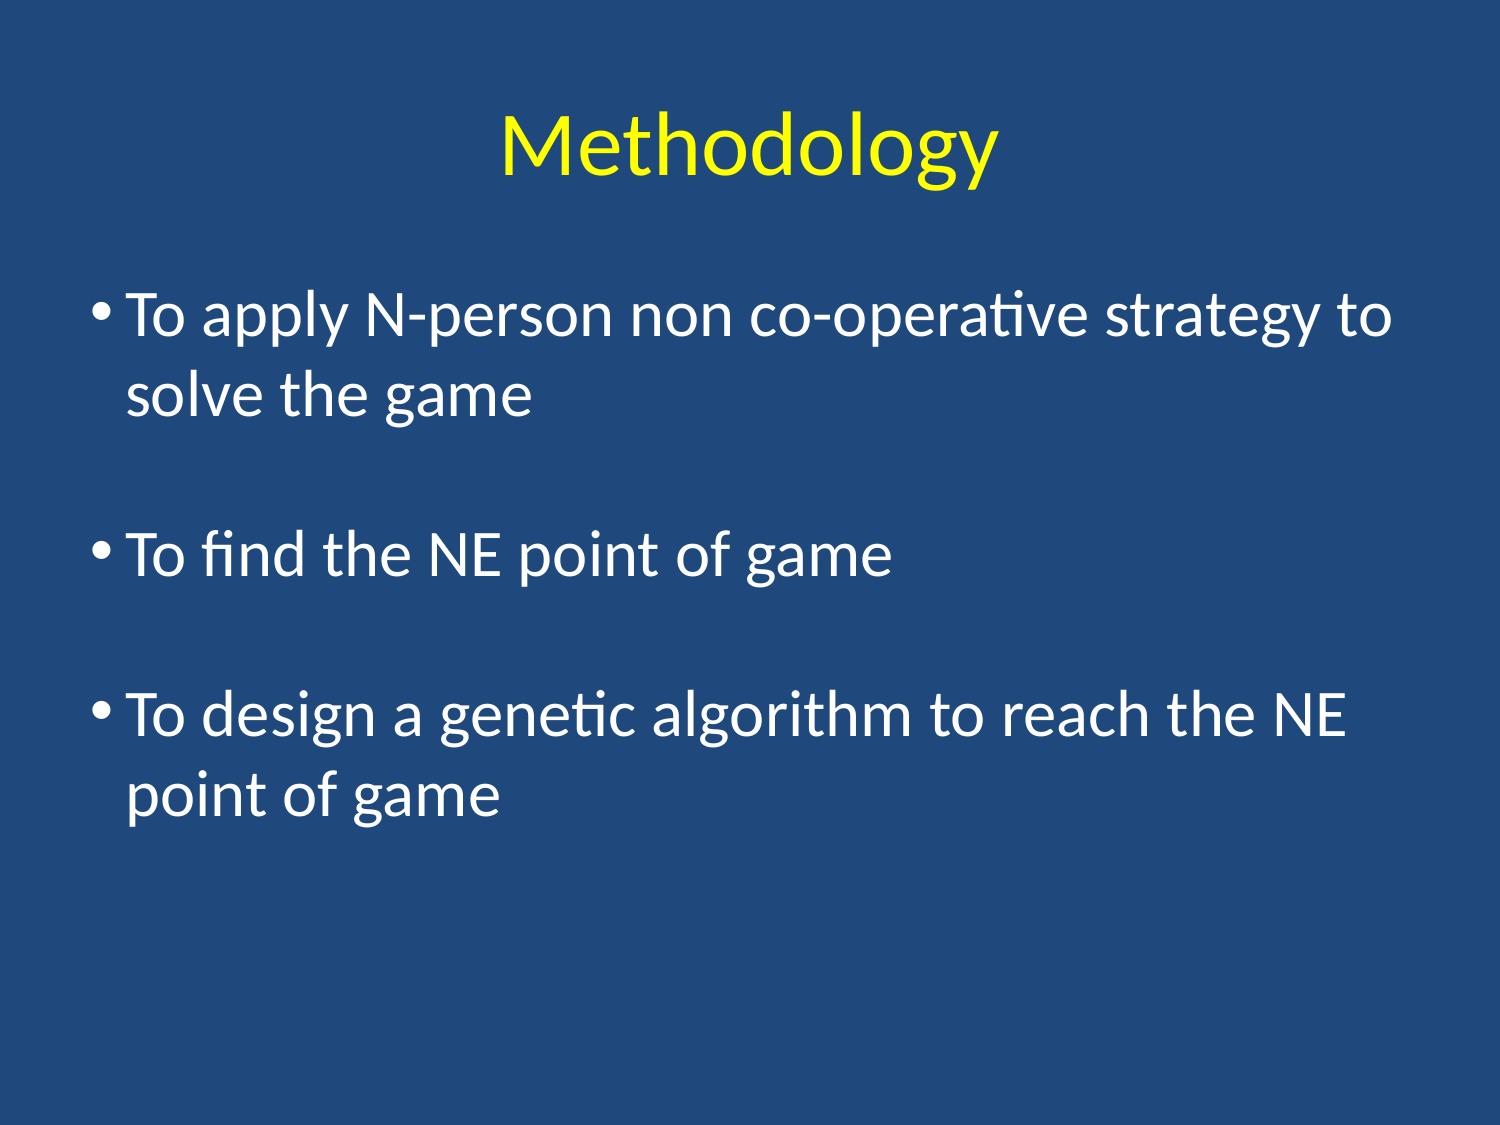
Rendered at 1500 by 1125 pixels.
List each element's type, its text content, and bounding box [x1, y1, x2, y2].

text_box Methodology [75, 45, 1425, 233]
text_box To apply N-person non co-operative strategy to solve the game To find the NE point of game To design a genetic algorithm to reach the NE point of game [75, 262, 1425, 1005]
